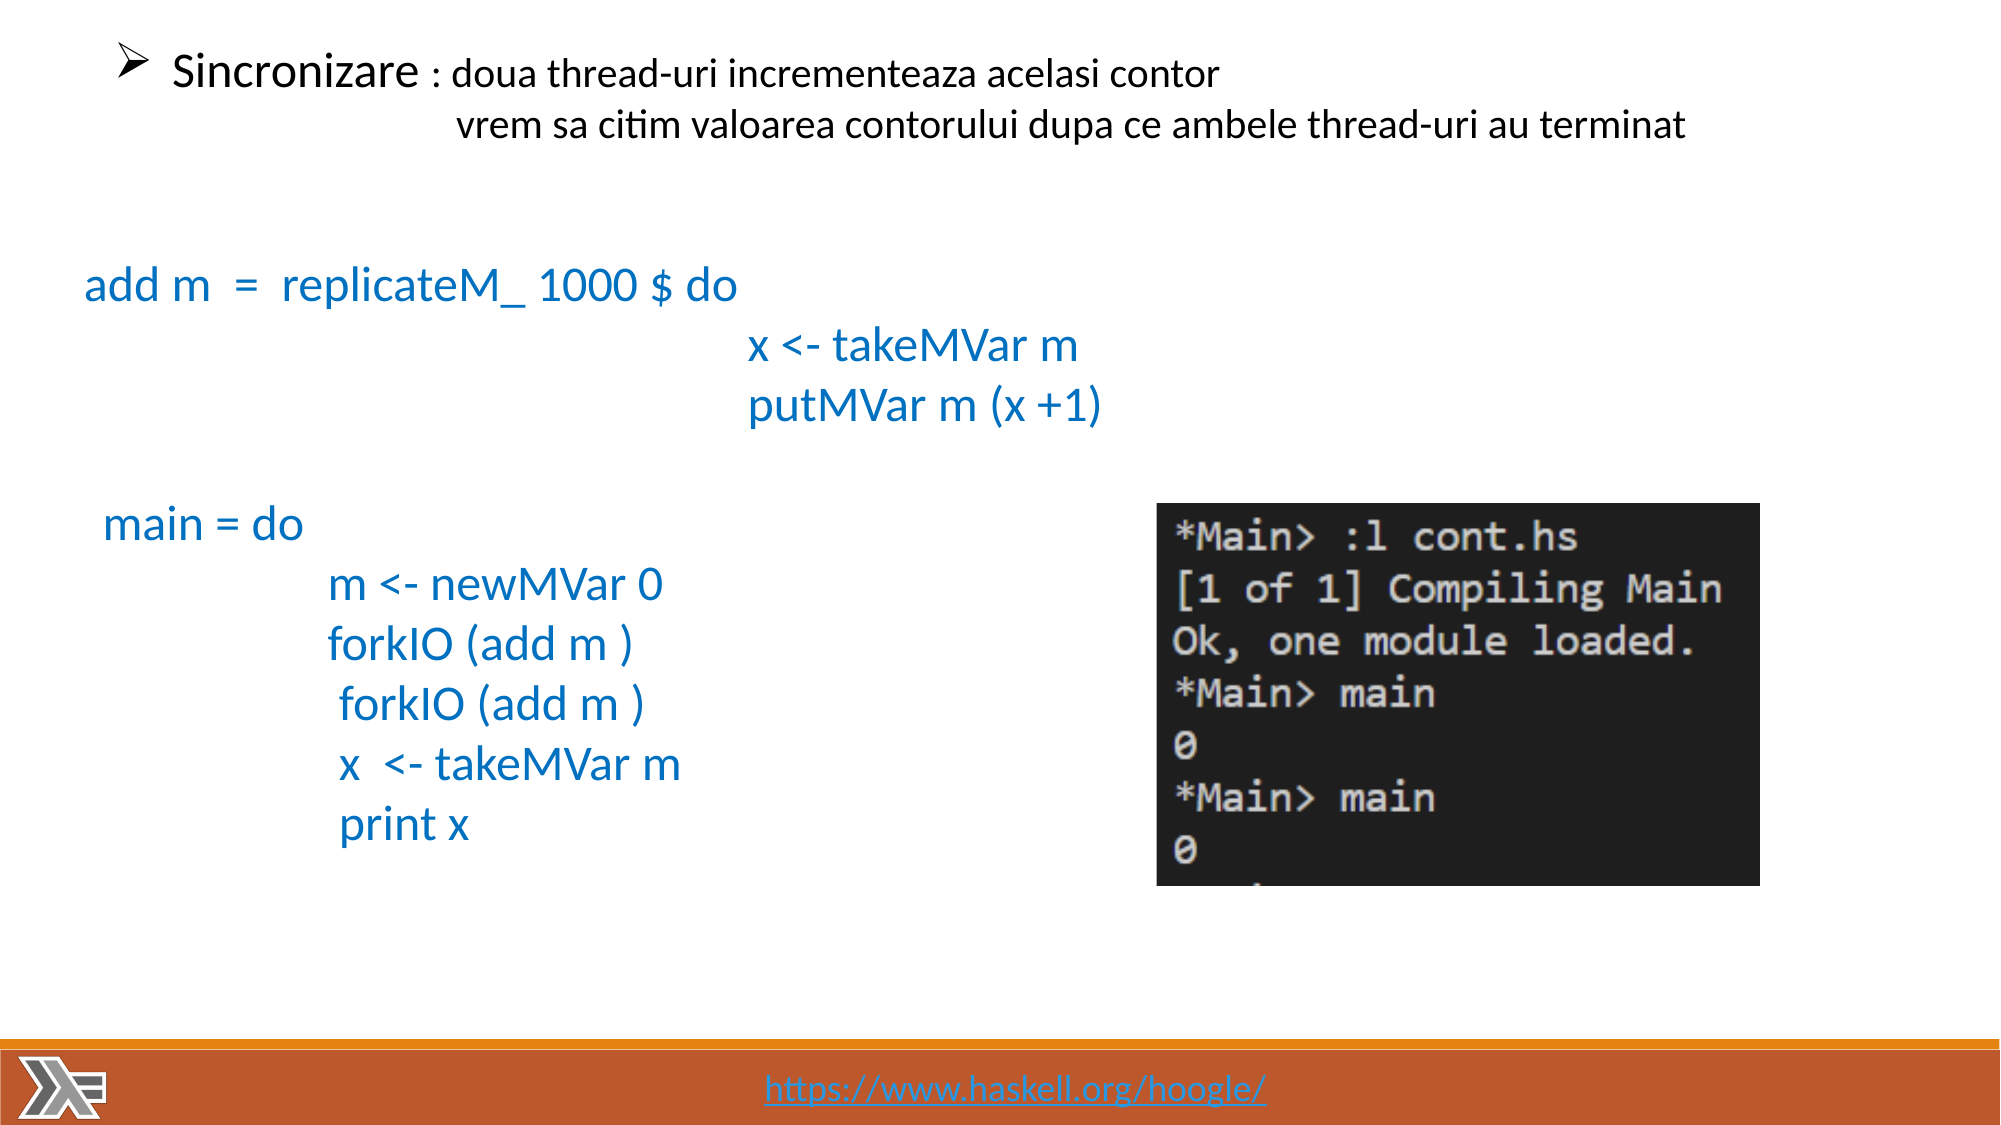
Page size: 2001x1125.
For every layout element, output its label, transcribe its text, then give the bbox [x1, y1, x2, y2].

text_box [1156, 503, 1761, 886]
text_box main = do m <- newMVar 0 forkIO (add m ) forkIO (add m ) x <- takeMVar m print x [87, 482, 1088, 858]
text_box add m = replicateM_ 1000 $ do x <- takeMVar m putMVar m (x +1) [69, 243, 1302, 484]
text_box Sincronizare : doua thread-uri incrementeaza acelasi contor vrem sa citim valoarea contorului dupa ce ambele thread-uri au terminat [0, 29, 1712, 155]
picture [6, 1032, 117, 1125]
